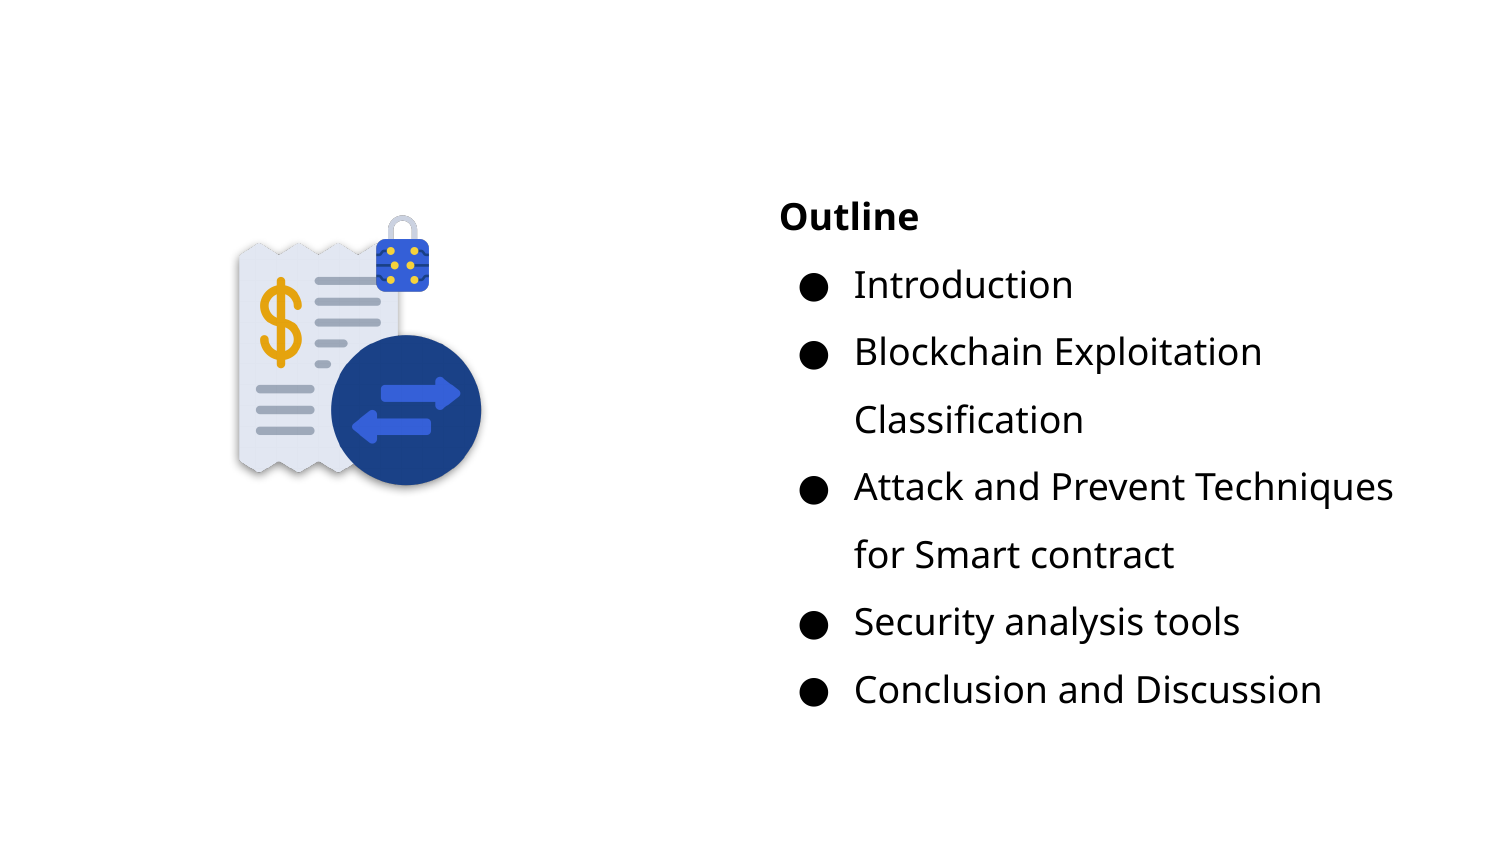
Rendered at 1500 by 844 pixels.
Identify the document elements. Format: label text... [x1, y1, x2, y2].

picture [234, 214, 485, 489]
text_box Outline Introduction Blockchain Exploitation Classification Attack and Prevent Techniques for Smart contract Security analysis tools Conclusion and Discussion [763, 155, 1420, 726]
